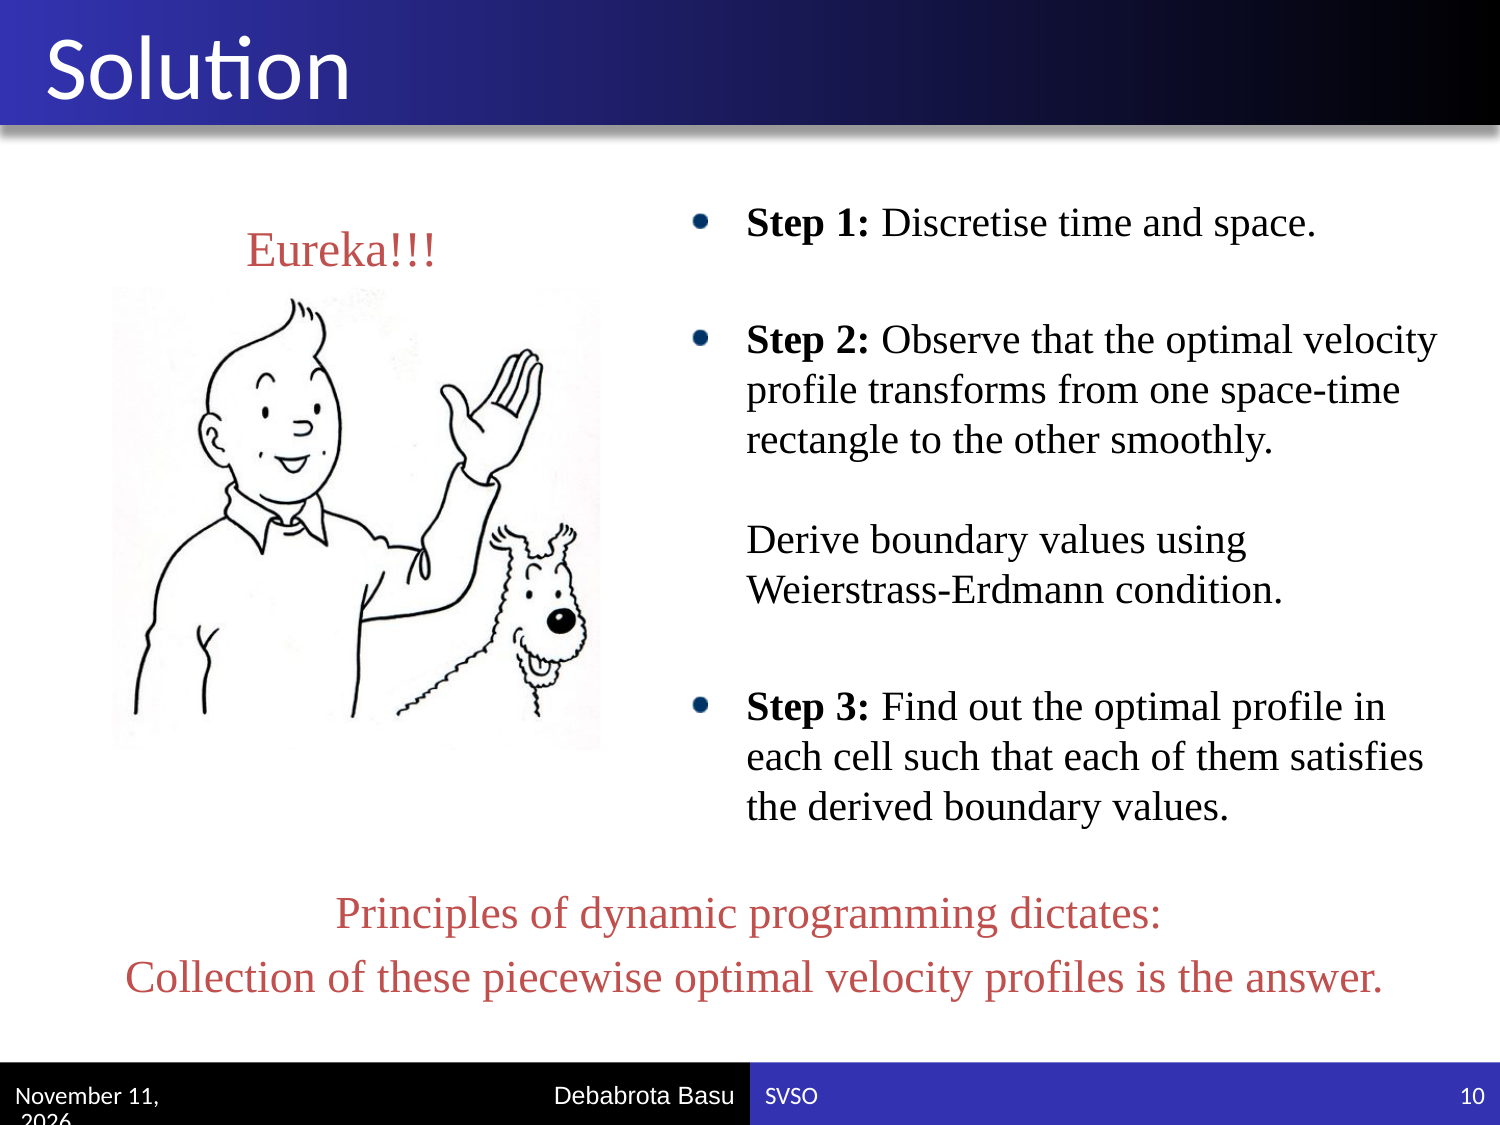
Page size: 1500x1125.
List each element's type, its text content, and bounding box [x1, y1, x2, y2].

picture [690, 694, 708, 713]
footer SVSO [750, 1065, 1325, 1125]
slide_number 10 [1325, 1065, 1500, 1125]
text_box Step 1: Discretise time and space. Step 2: Observe that the optimal velocity profile transforms from one space-time rectangle to the other smoothly. Derive boundary values using Weierstrass-Erdmann condition. Step 3: Find out the optimal profile in each cell such that each of them satisfies the derived boundary values. [675, 187, 1463, 813]
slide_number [0, 1065, 176, 1125]
picture [690, 211, 708, 229]
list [112, 287, 601, 751]
text_box Eureka!!! [231, 209, 482, 285]
title Solution [0, 0, 1463, 125]
picture [690, 327, 708, 346]
text_box Principles of dynamic programming dictates: Collection of these piecewise optimal velocity profiles is the answer. [98, 874, 1411, 938]
